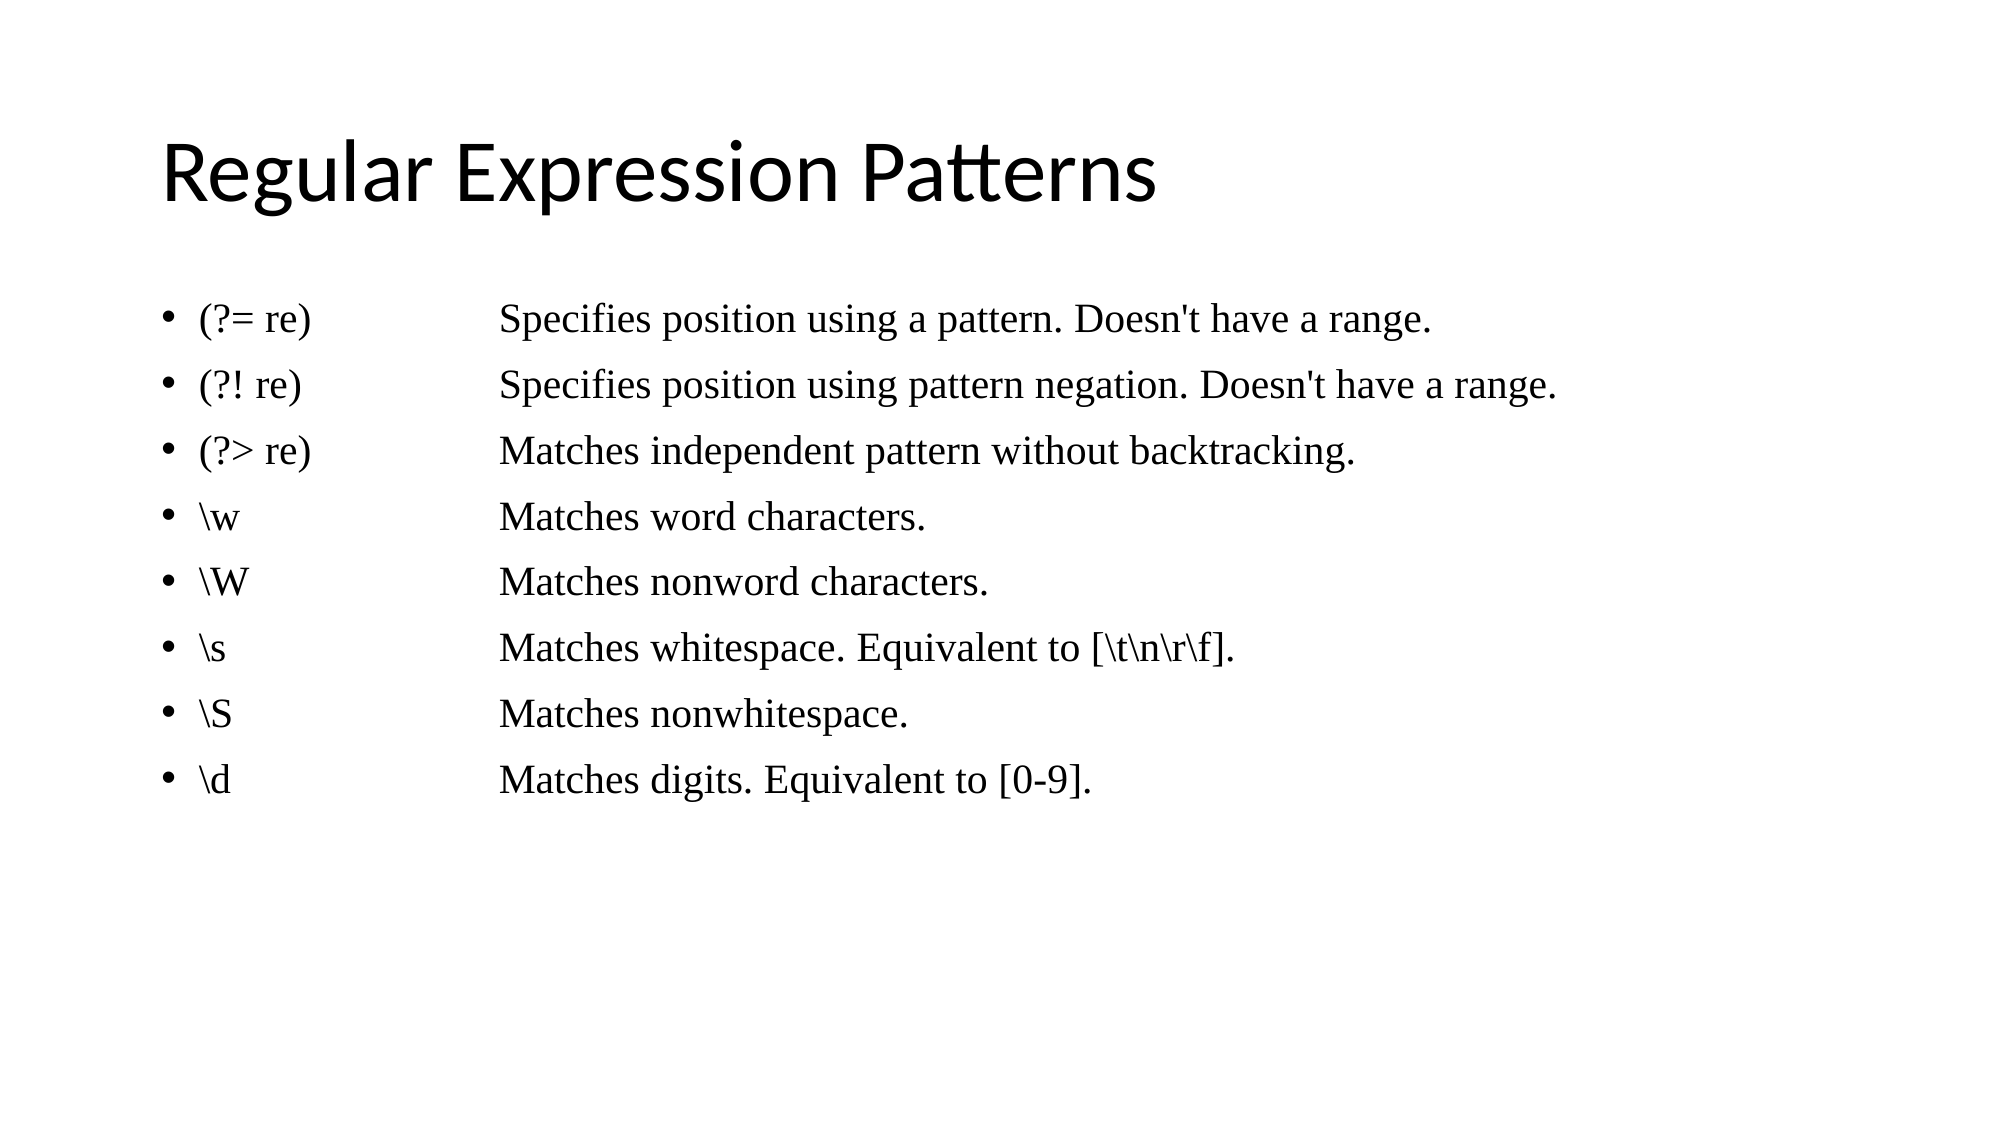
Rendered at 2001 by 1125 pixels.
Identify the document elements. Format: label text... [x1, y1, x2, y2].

title Regular Expression Patterns [146, 117, 1872, 229]
list (?= re) Specifies position using a pattern. Doesn't have a range. (?! re) Specifies position using pattern negation. Doesn't have a range. (?> re) Matches independent pattern without backtracking. \w Matches word characters. \W Matches nonword characters. \s Matches whitespace. Equivalent to [\t\n\r\f]. \S Matches nonwhitespace. \d Matches digits. Equivalent to [0-9]. [146, 289, 1940, 1055]
